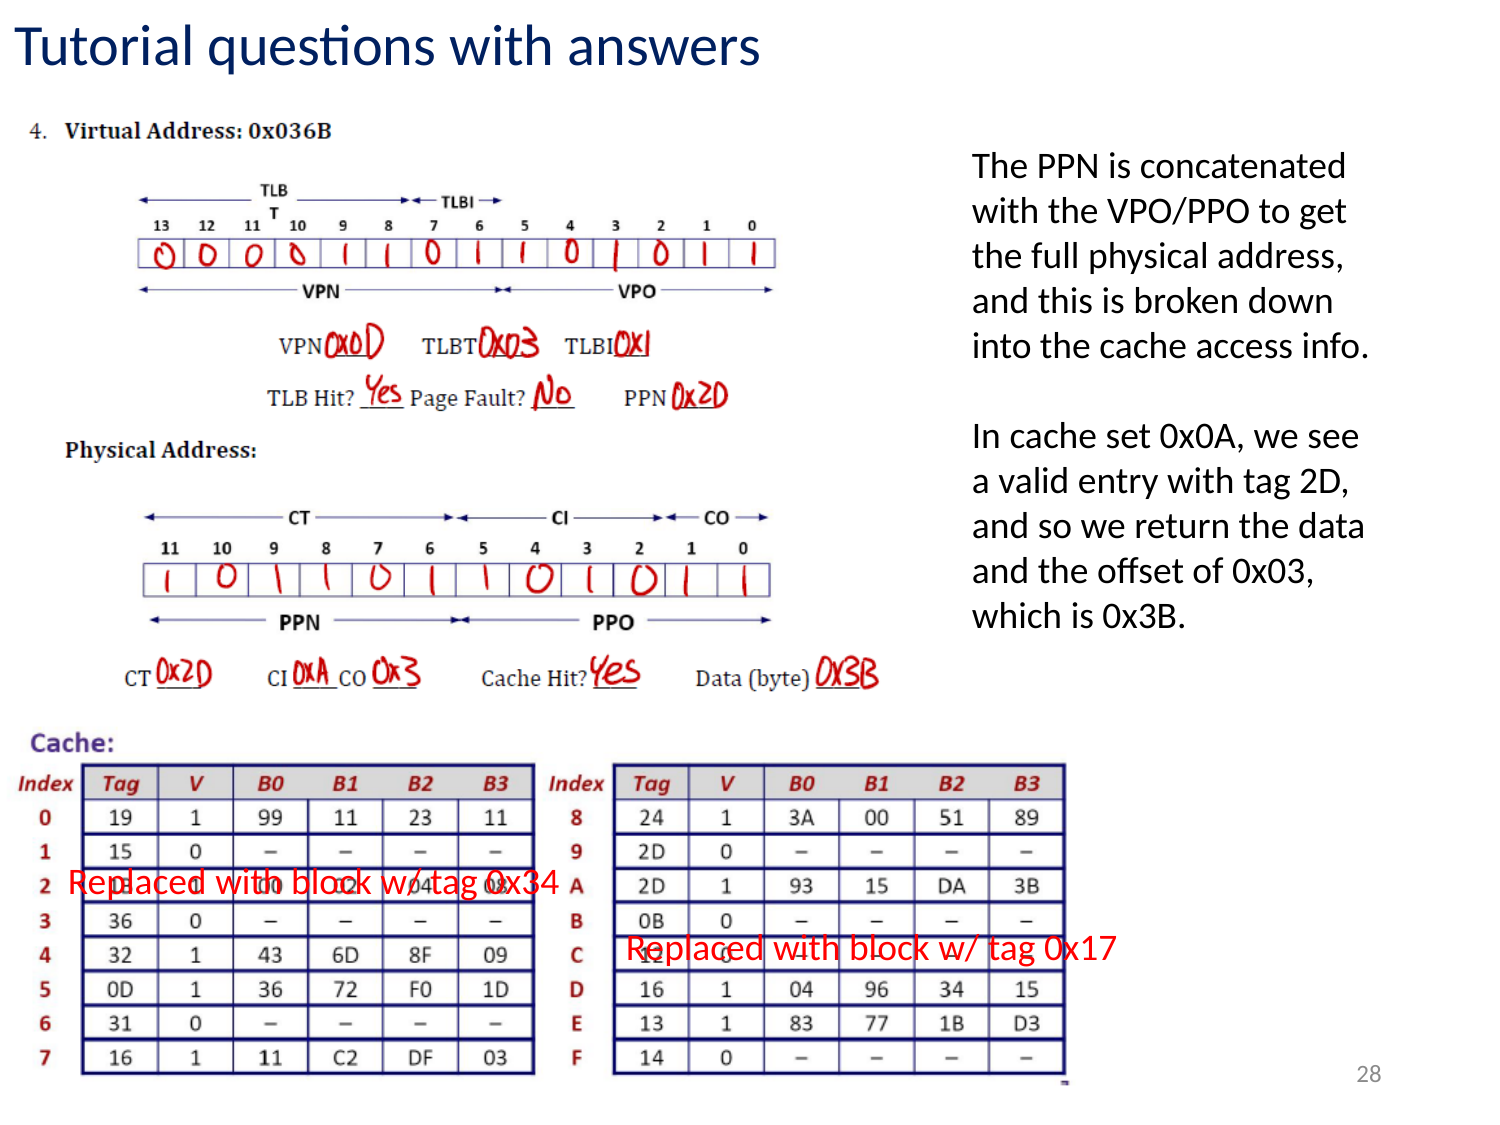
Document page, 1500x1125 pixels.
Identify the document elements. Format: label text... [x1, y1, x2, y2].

picture [0, 105, 930, 714]
text_box Tutorial questions with answers [0, 0, 1424, 85]
picture [0, 715, 1094, 1089]
text_box Replaced with block w/ tag 0x17 [1094, 915, 1156, 976]
slide_number 28 [1059, 1042, 1397, 1103]
text_box The PPN is concatenated with the VPO/PPO to get the full physical address, and this is broken down into the cache access info. In cache set 0x0A, we see a valid entry with tag 2D, and so we return the data and the offset of 0x03, which is 0x3B. [957, 133, 1397, 733]
